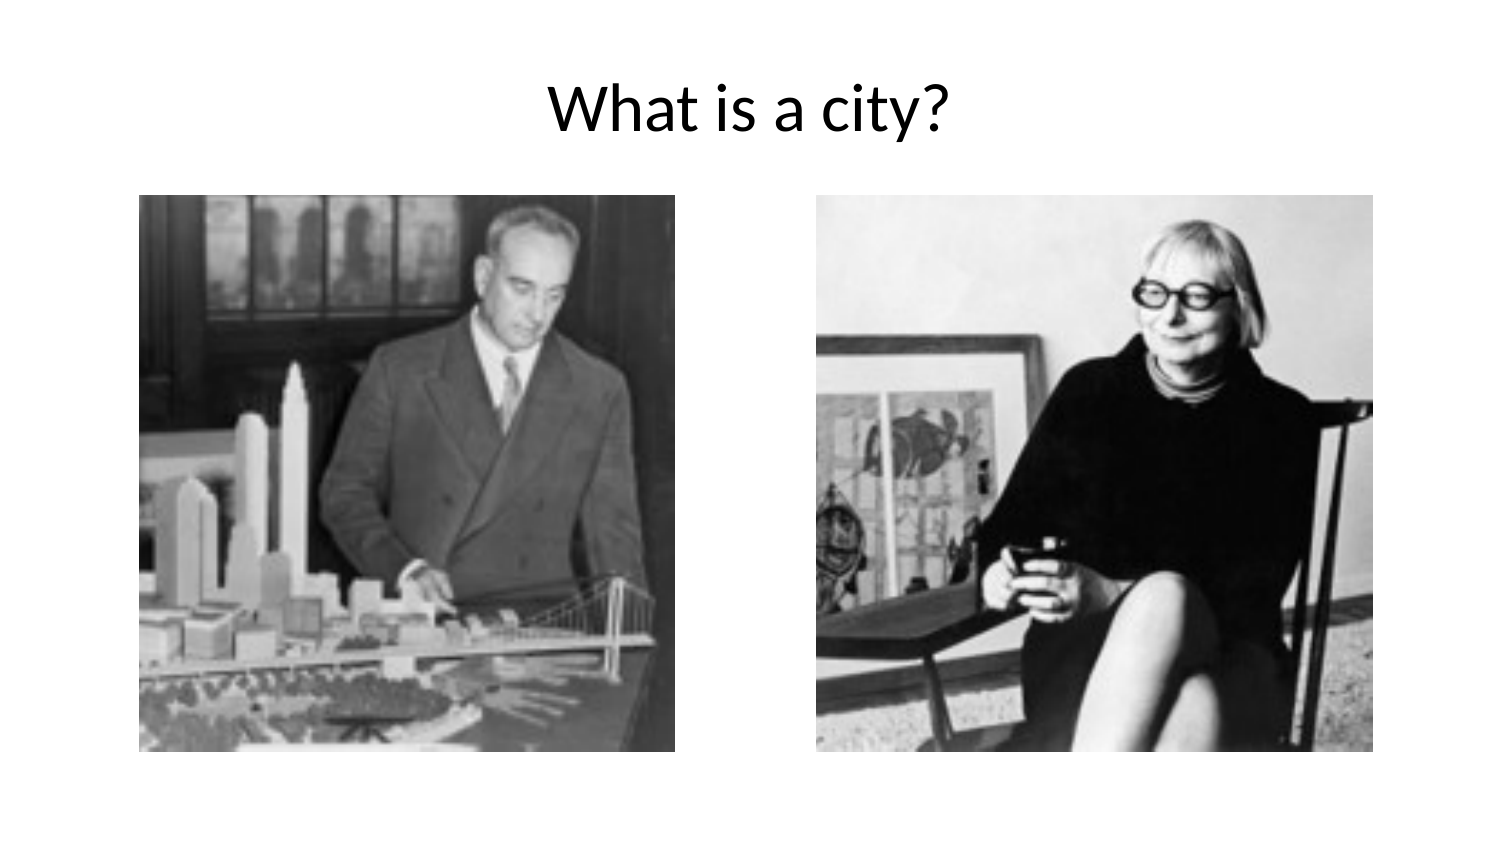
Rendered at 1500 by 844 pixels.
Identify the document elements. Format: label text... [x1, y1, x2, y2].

picture [139, 195, 676, 753]
title What is a city? [75, 33, 1425, 175]
picture [816, 195, 1374, 753]
